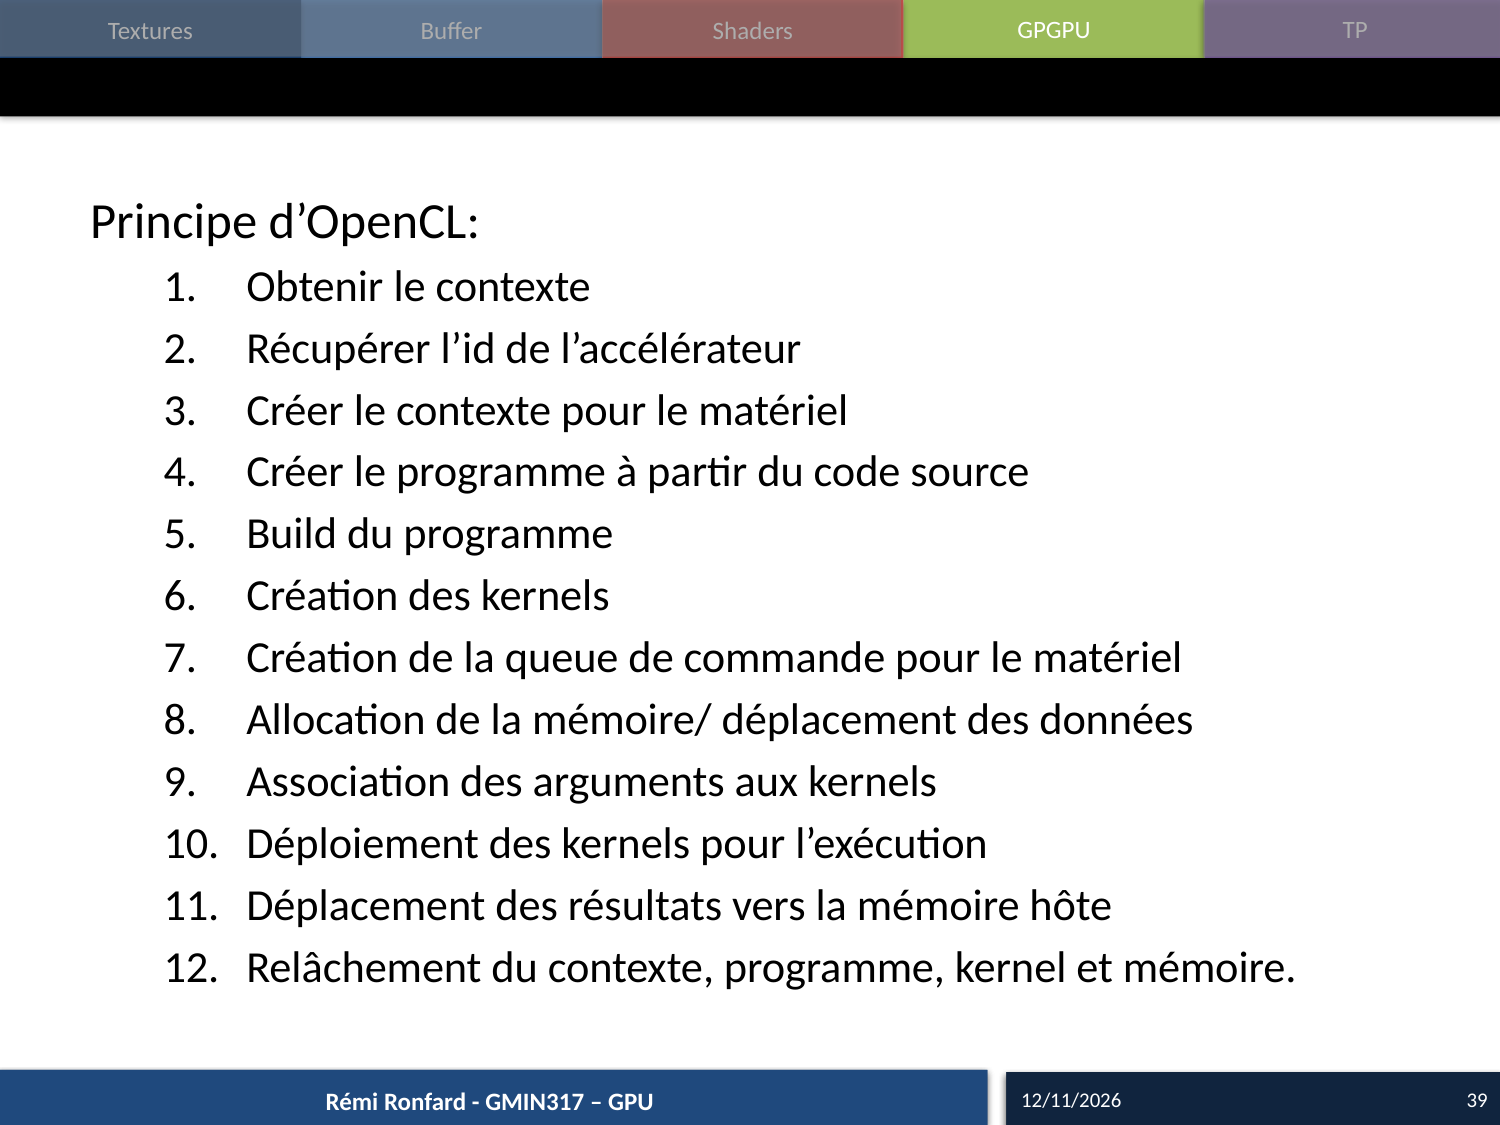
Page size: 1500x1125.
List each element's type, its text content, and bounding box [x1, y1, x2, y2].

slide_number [1006, 1070, 1153, 1125]
list Principe d’OpenCL: Obtenir le contexte Récupérer l’id de l’accélérateur Créer le contexte pour le matériel Créer le programme à partir du code source Build du programme Création des kernels Création de la queue de commande pour le matériel Allocation de la mémoire/ déplacement des données Association des arguments aux kernels Déploiement des kernels pour l’exécution Déplacement des résultats vers la mémoire hôte Relâchement du contexte, programme, kernel et mémoire. [75, 179, 1425, 1005]
footer Rémi Ronfard - GMIN317 – GPU [0, 1072, 988, 1125]
slide_number 39 [1153, 1071, 1500, 1125]
